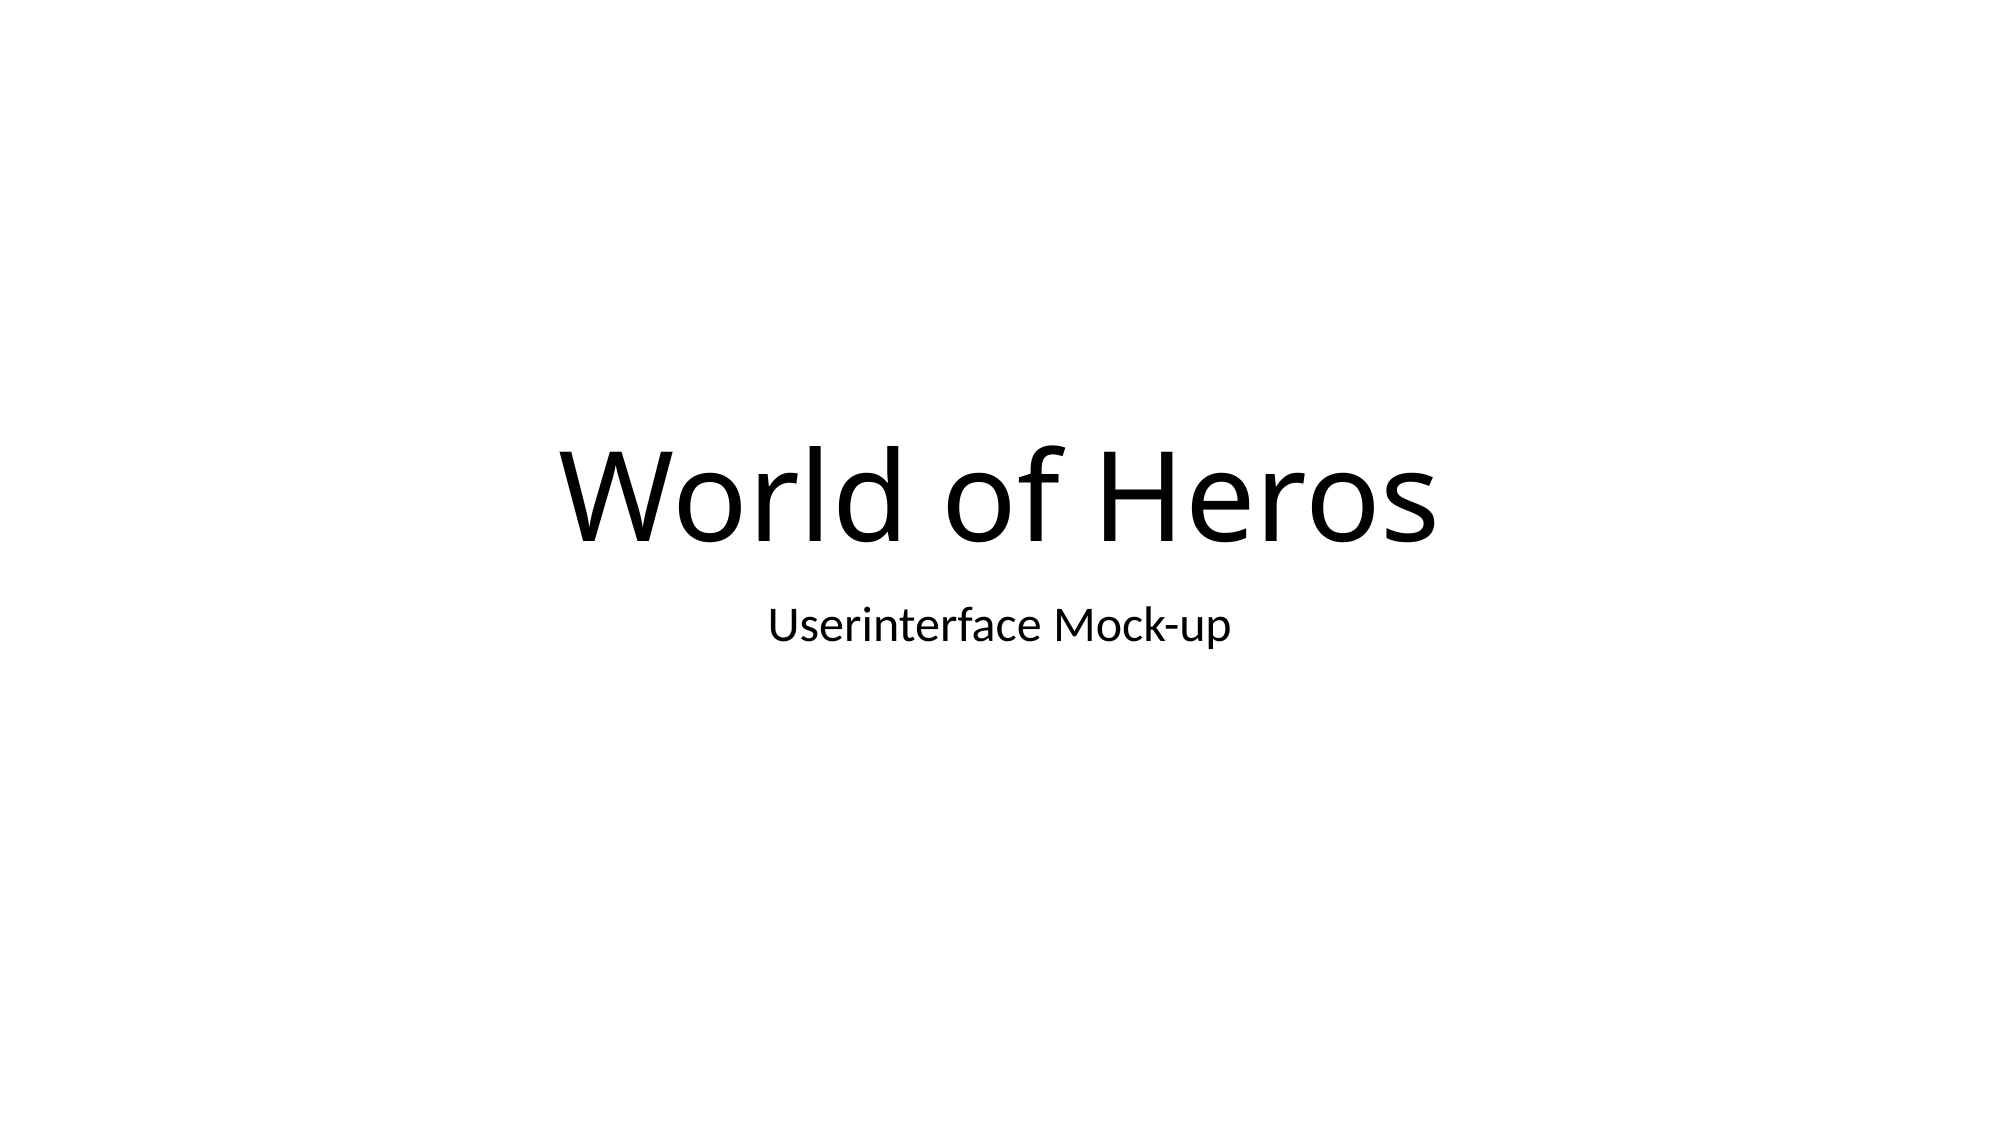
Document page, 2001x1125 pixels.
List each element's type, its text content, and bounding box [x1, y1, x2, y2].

subtitle Userinterface Mock-up [249, 590, 1750, 863]
title World of Heros [249, 184, 1750, 576]
